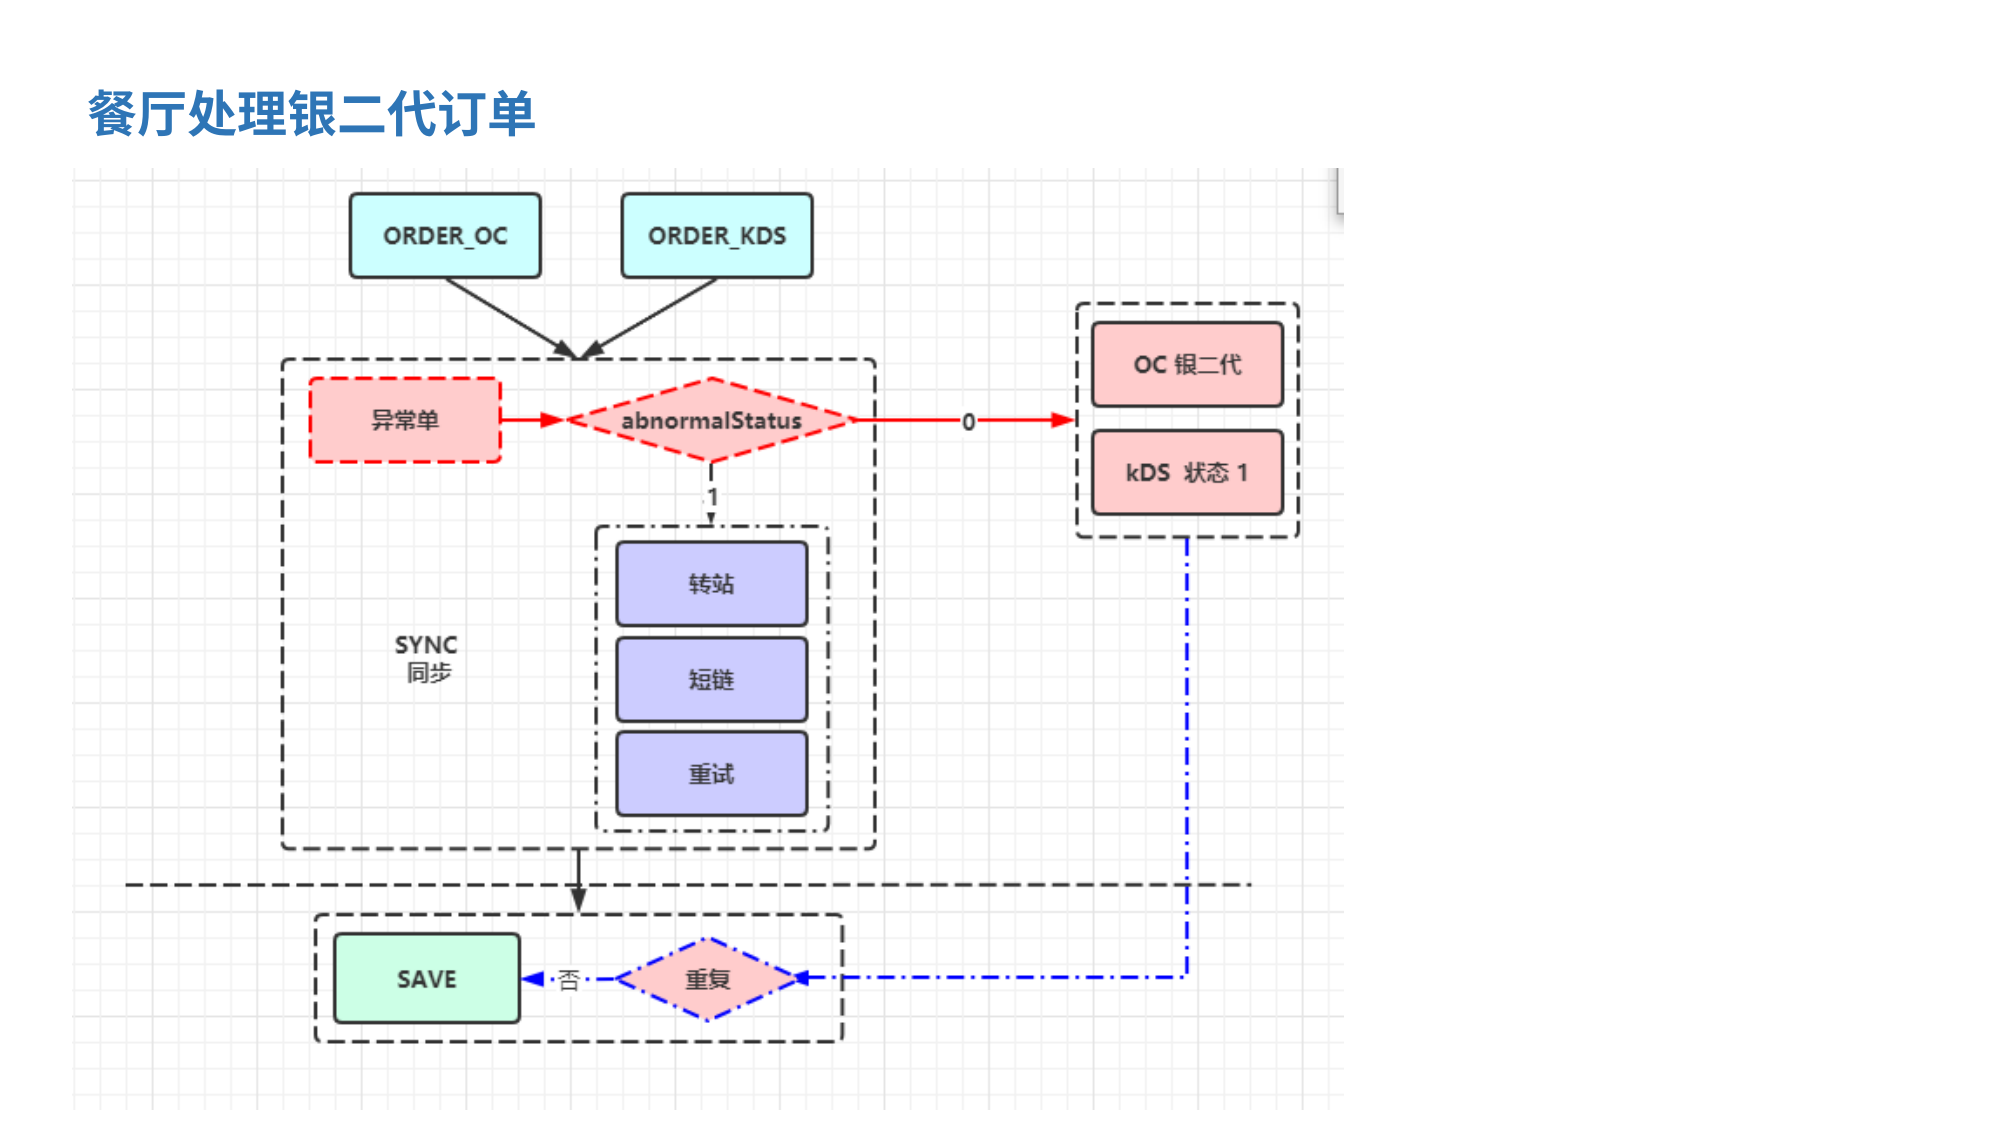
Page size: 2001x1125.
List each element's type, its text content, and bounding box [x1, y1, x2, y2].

subtitle 餐厅处理银二代订单 [72, 81, 820, 155]
picture [72, 168, 1344, 1110]
